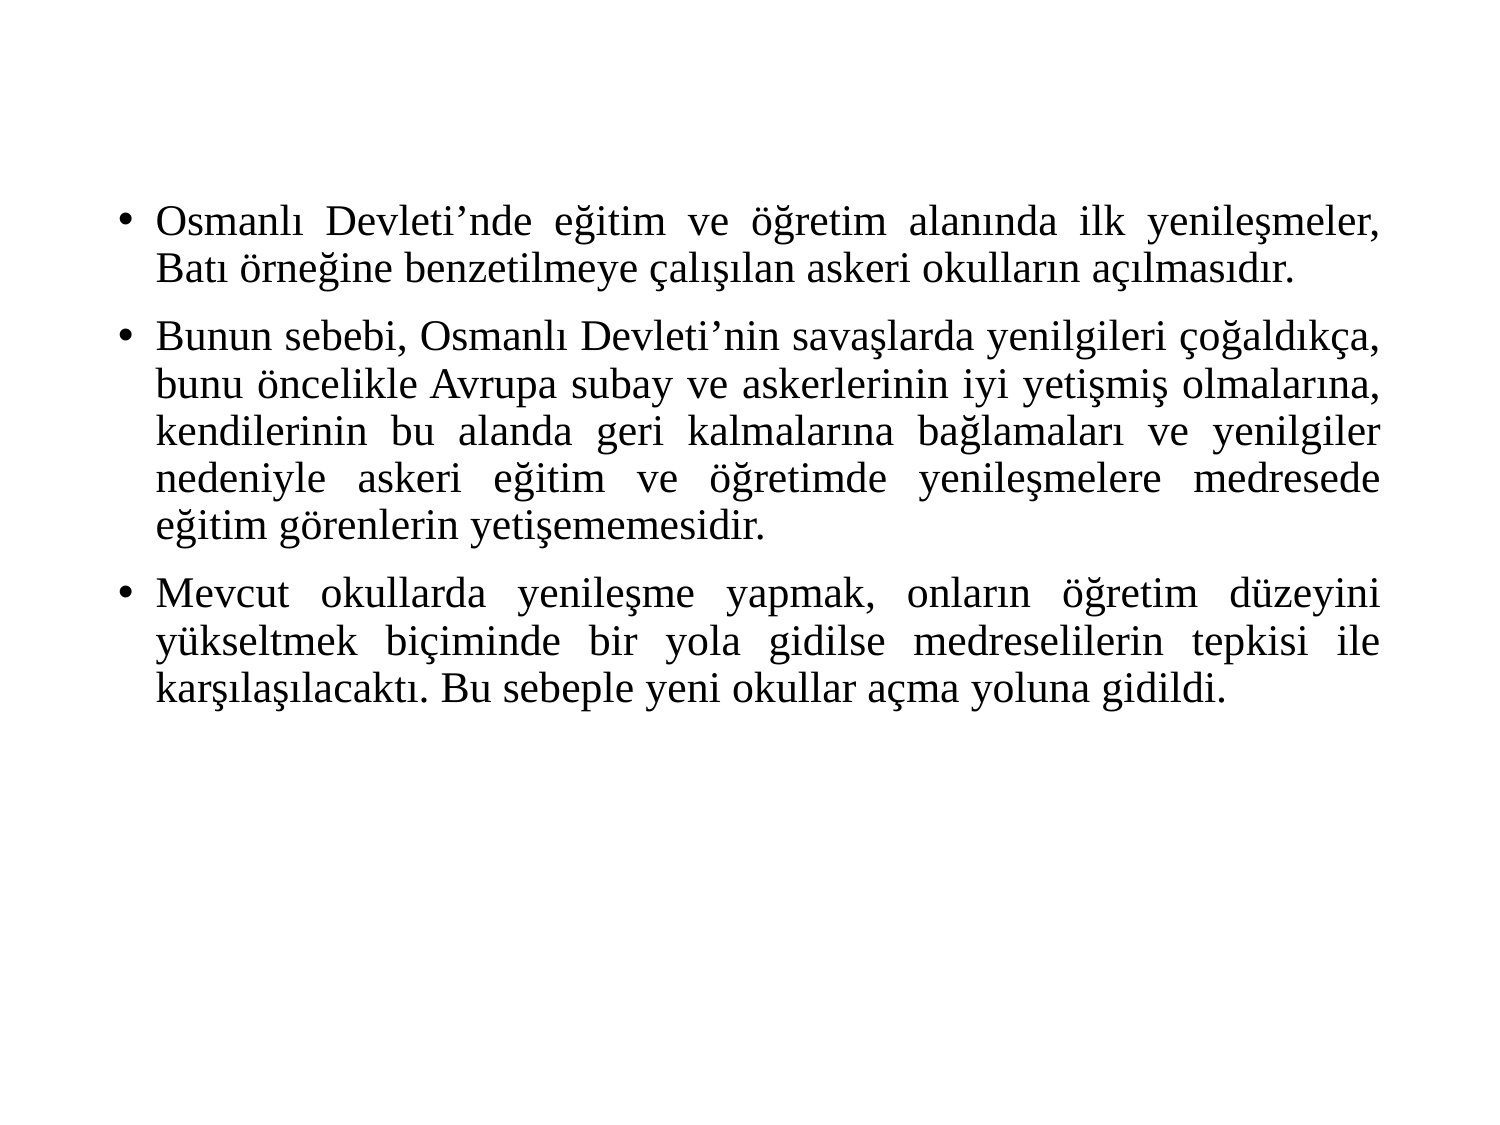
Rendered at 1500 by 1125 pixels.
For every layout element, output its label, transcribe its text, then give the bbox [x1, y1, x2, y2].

list Osmanlı Devleti’nde eğitim ve öğretim alanında ilk yenileşmeler, Batı örneğine benzetilmeye çalışılan askeri okulların açılmasıdır. Bunun sebebi, Osmanlı Devleti’nin savaşlarda yenilgileri çoğaldıkça, bunu öncelikle Avrupa subay ve askerlerinin iyi yetişmiş olmalarına, kendilerinin bu alanda geri kalmalarına bağlamaları ve yenilgiler nedeniyle askeri eğitim ve öğretimde yenileşmelere medresede eğitim görenlerin yetişememesidir. Mevcut okullarda yenileşme yapmak, onların öğretim düzeyini yükseltmek biçiminde bir yola gidilse medreselilerin tepkisi ile karşılaşılacaktı. Bu sebeple yeni okullar açma yoluna gidildi. [103, 190, 1397, 1014]
